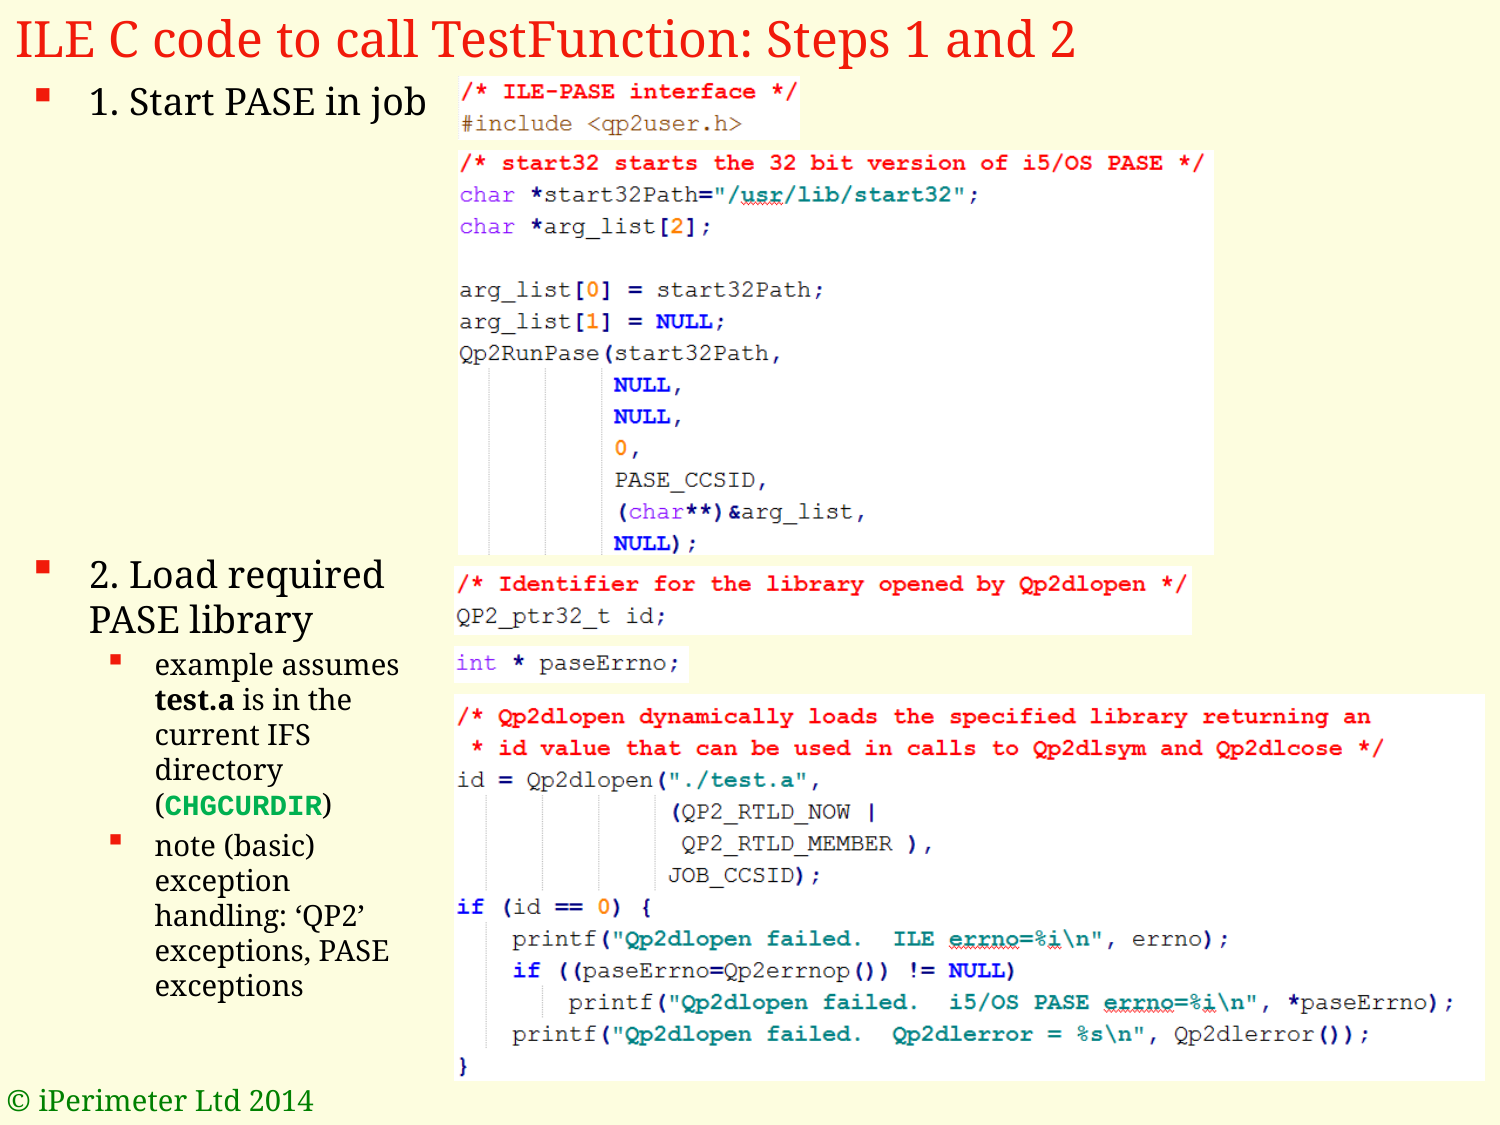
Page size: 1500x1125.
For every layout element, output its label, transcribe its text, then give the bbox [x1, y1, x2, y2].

list 1. Start PASE in job 2. Load required PASE library example assumes test.a is in the current IFS directory (CHGCURDIR) note (basic) exception handling: ‘QP2’ exceptions, PASE exceptions [17, 70, 443, 1051]
picture [457, 75, 800, 140]
title ILE C code to call TestFunction: Steps 1 and 2 [0, 0, 1485, 95]
picture [458, 150, 1214, 555]
picture [453, 646, 689, 684]
picture [453, 694, 1485, 1081]
picture [453, 566, 1192, 635]
